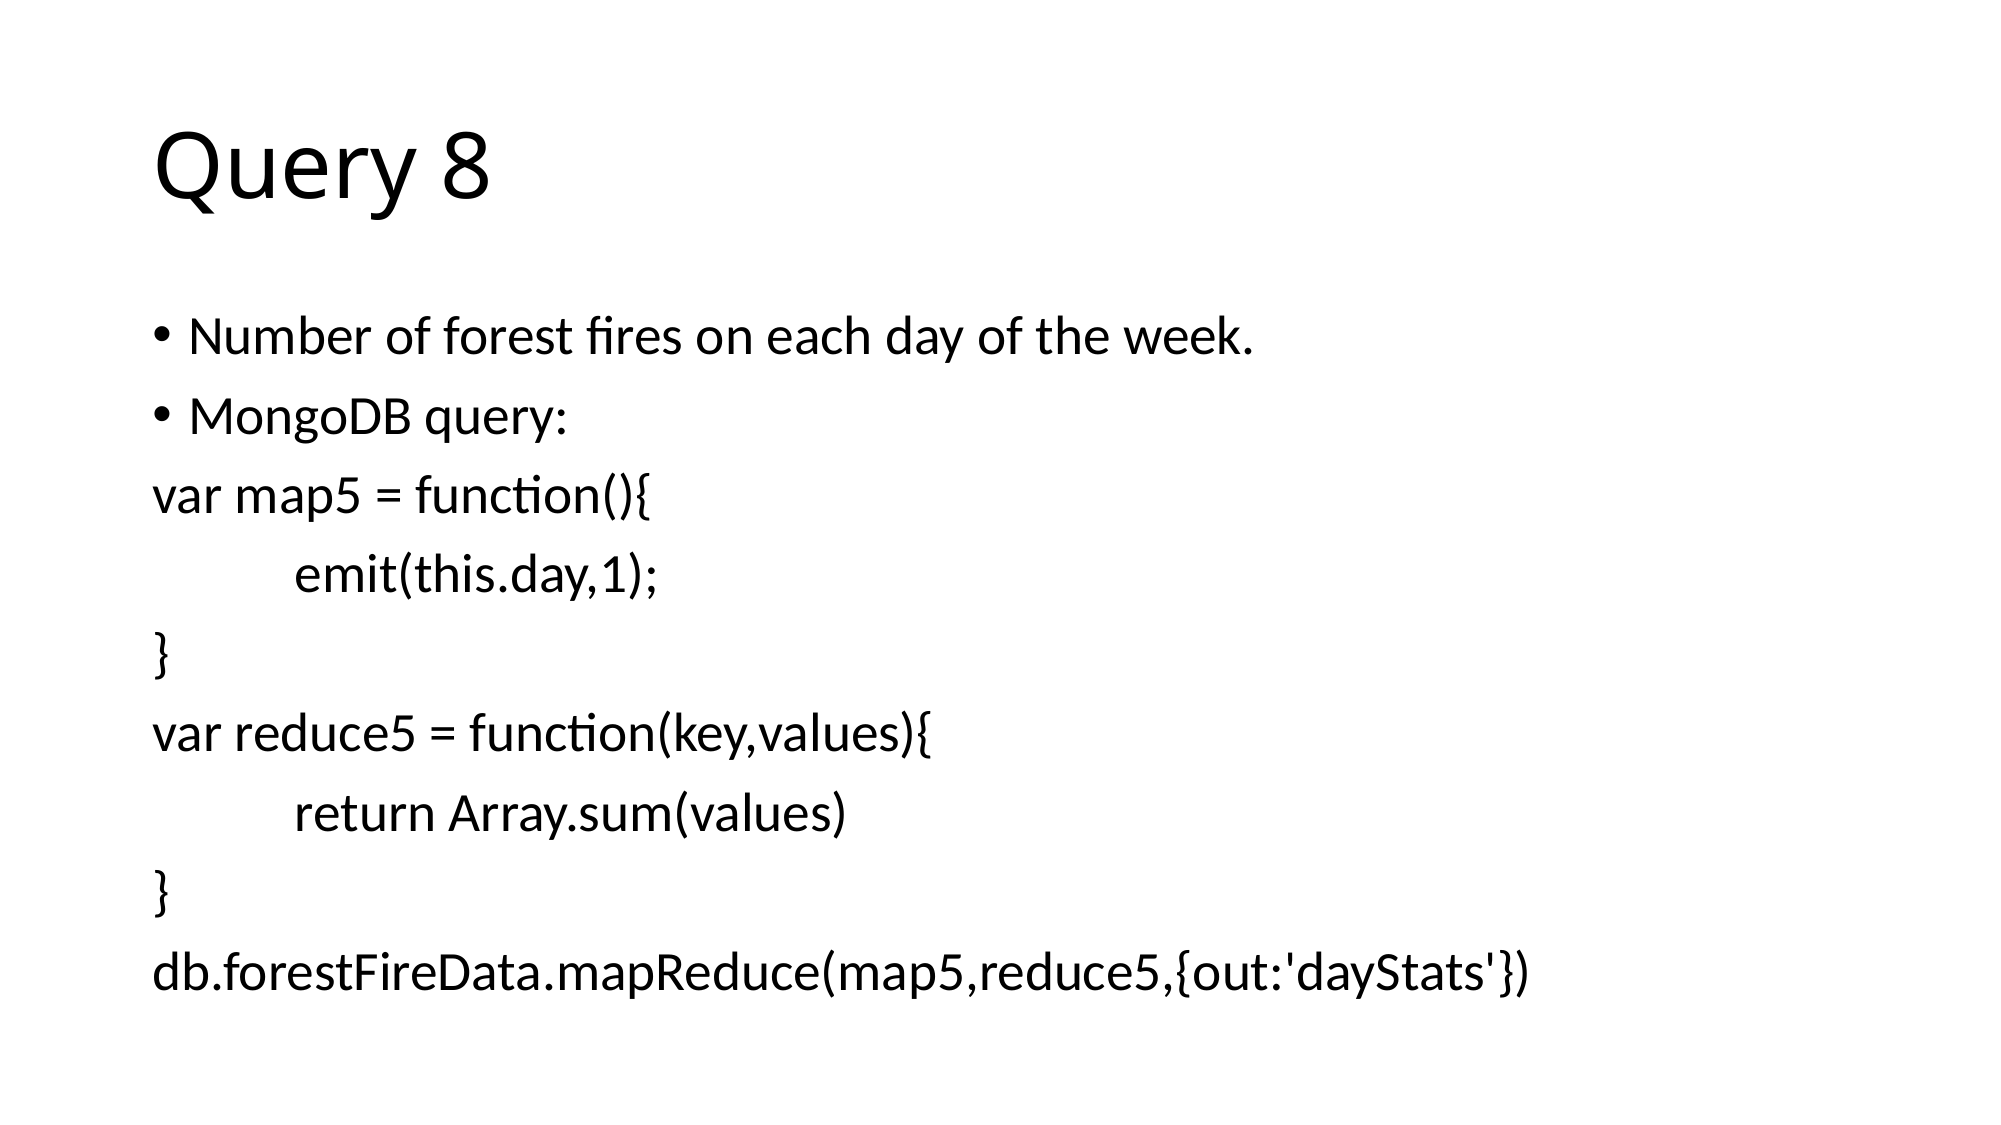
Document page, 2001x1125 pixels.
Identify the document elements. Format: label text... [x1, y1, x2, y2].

title Query 8 [137, 59, 1863, 278]
list Number of forest fires on each day of the week. MongoDB query: var map5 = function(){ emit(this.day,1); } var reduce5 = function(key,values){ return Array.sum(values) } db.forestFireData.mapReduce(map5,reduce5,{out:'dayStats'}) [137, 299, 1863, 1014]
